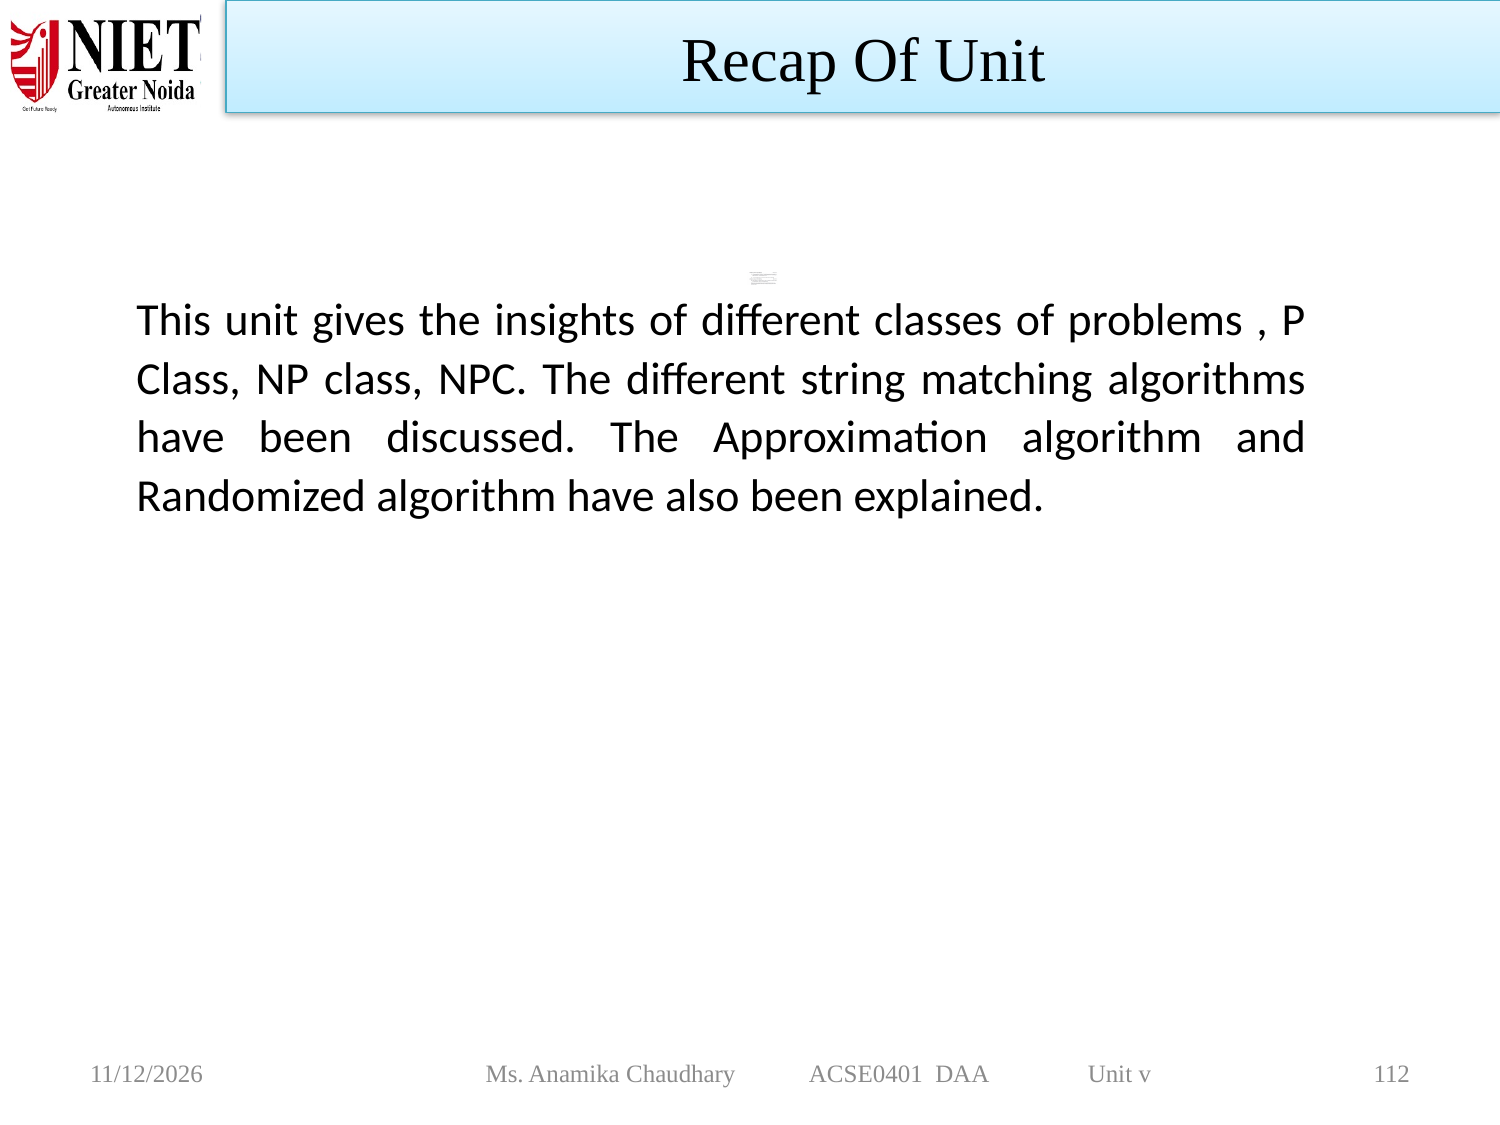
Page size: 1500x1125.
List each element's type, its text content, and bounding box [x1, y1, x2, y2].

picture [0, 0, 238, 135]
slide_number 112 [1074, 1042, 1425, 1103]
footer Ms. Anamika Chaudhary ACSE0401 DAA Unit v [362, 1042, 1074, 1103]
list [747, 271, 778, 285]
text_box This unit gives the insights of different classes of problems , P Class, NP class, NPC. The different string matching algorithms have been discussed. The Approximation algorithm and Randomized algorithm have also been explained. [121, 278, 1322, 529]
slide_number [75, 1042, 362, 1103]
text_box Recap Of Unit [238, 0, 1500, 113]
